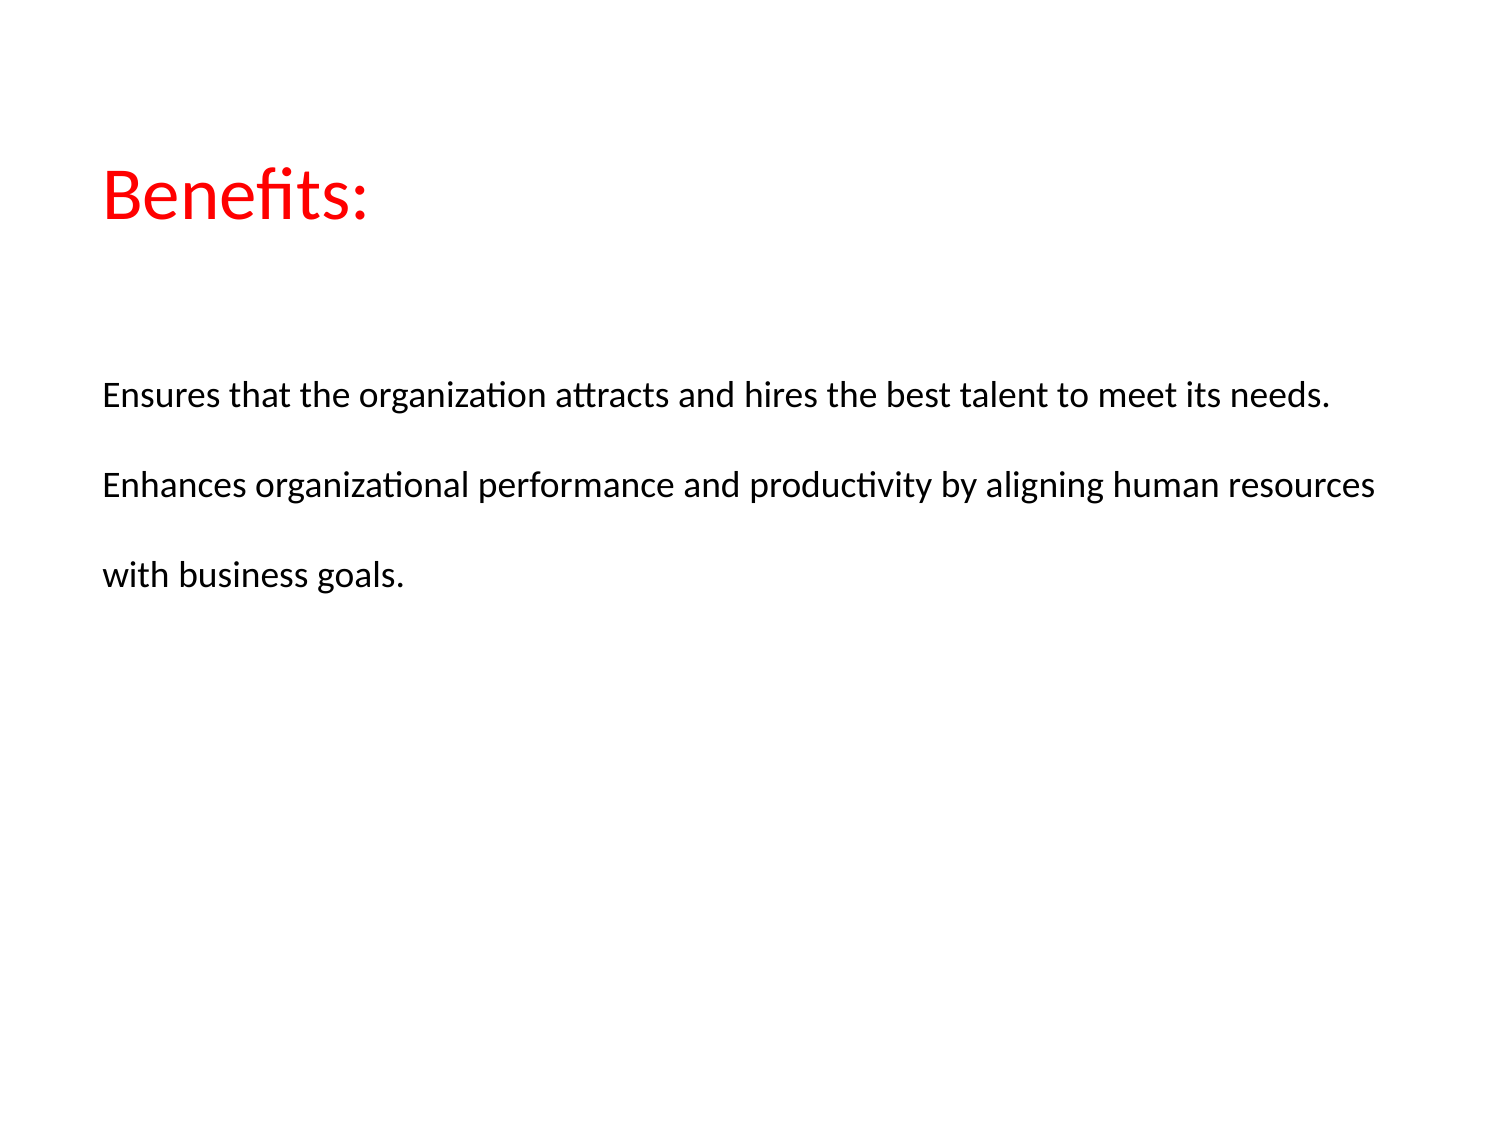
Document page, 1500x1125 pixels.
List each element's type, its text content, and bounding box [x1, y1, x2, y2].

text_box Benefits: Ensures that the organization attracts and hires the best talent to meet its needs. Enhances organizational performance and productivity by aligning human resources with business goals. [87, 137, 1400, 603]
